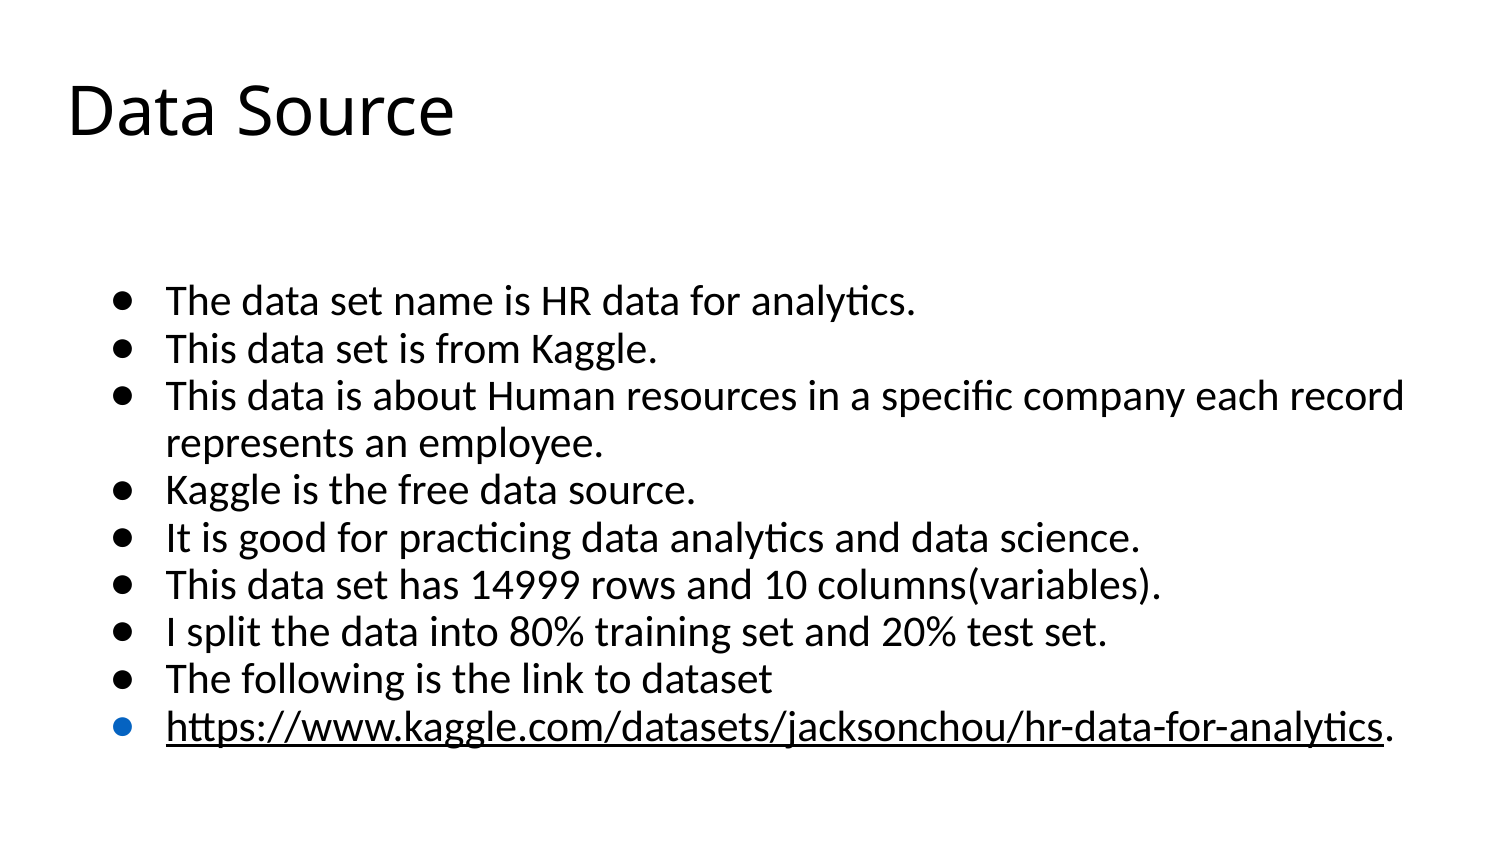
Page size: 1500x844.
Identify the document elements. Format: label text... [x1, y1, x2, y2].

list The data set name is HR data for analytics. This data set is from Kaggle. This data is about Human resources in a specific company each record represents an employee. Kaggle is the free data source. It is good for practicing data analytics and data science. This data set has 14999 rows and 10 columns(variables). I split the data into 80% training set and 20% test set. The following is the link to dataset https://www.kaggle.com/datasets/jacksonchou/hr-data-for-analytics. [75, 263, 1425, 792]
title Data Source [51, 61, 1449, 167]
